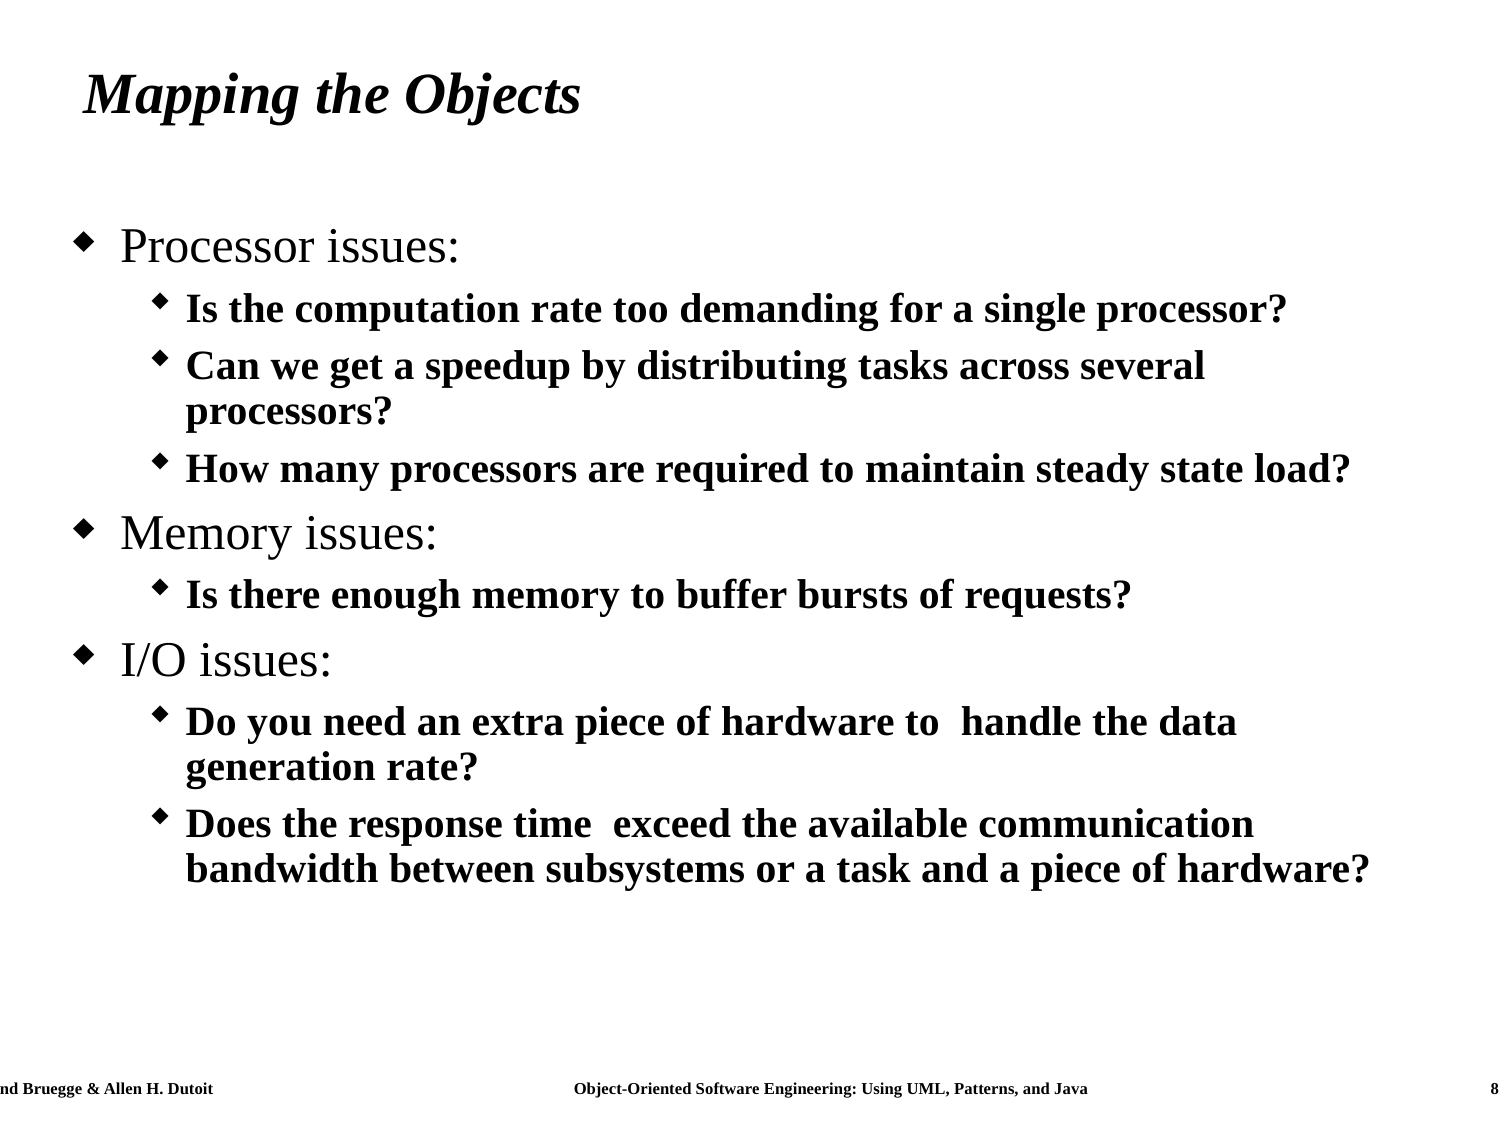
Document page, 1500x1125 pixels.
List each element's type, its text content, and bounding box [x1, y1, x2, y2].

list Processor issues: Is the computation rate too demanding for a single processor? Can we get a speedup by distributing tasks across several processors? How many processors are required to maintain steady state load? Memory issues: Is there enough memory to buffer bursts of requests? I/O issues: Do you need an extra piece of hardware to handle the data generation rate? Does the response time exceed the available communication bandwidth between subsystems or a task and a piece of hardware? [58, 212, 1413, 1020]
title Mapping the Objects [68, 36, 1407, 153]
